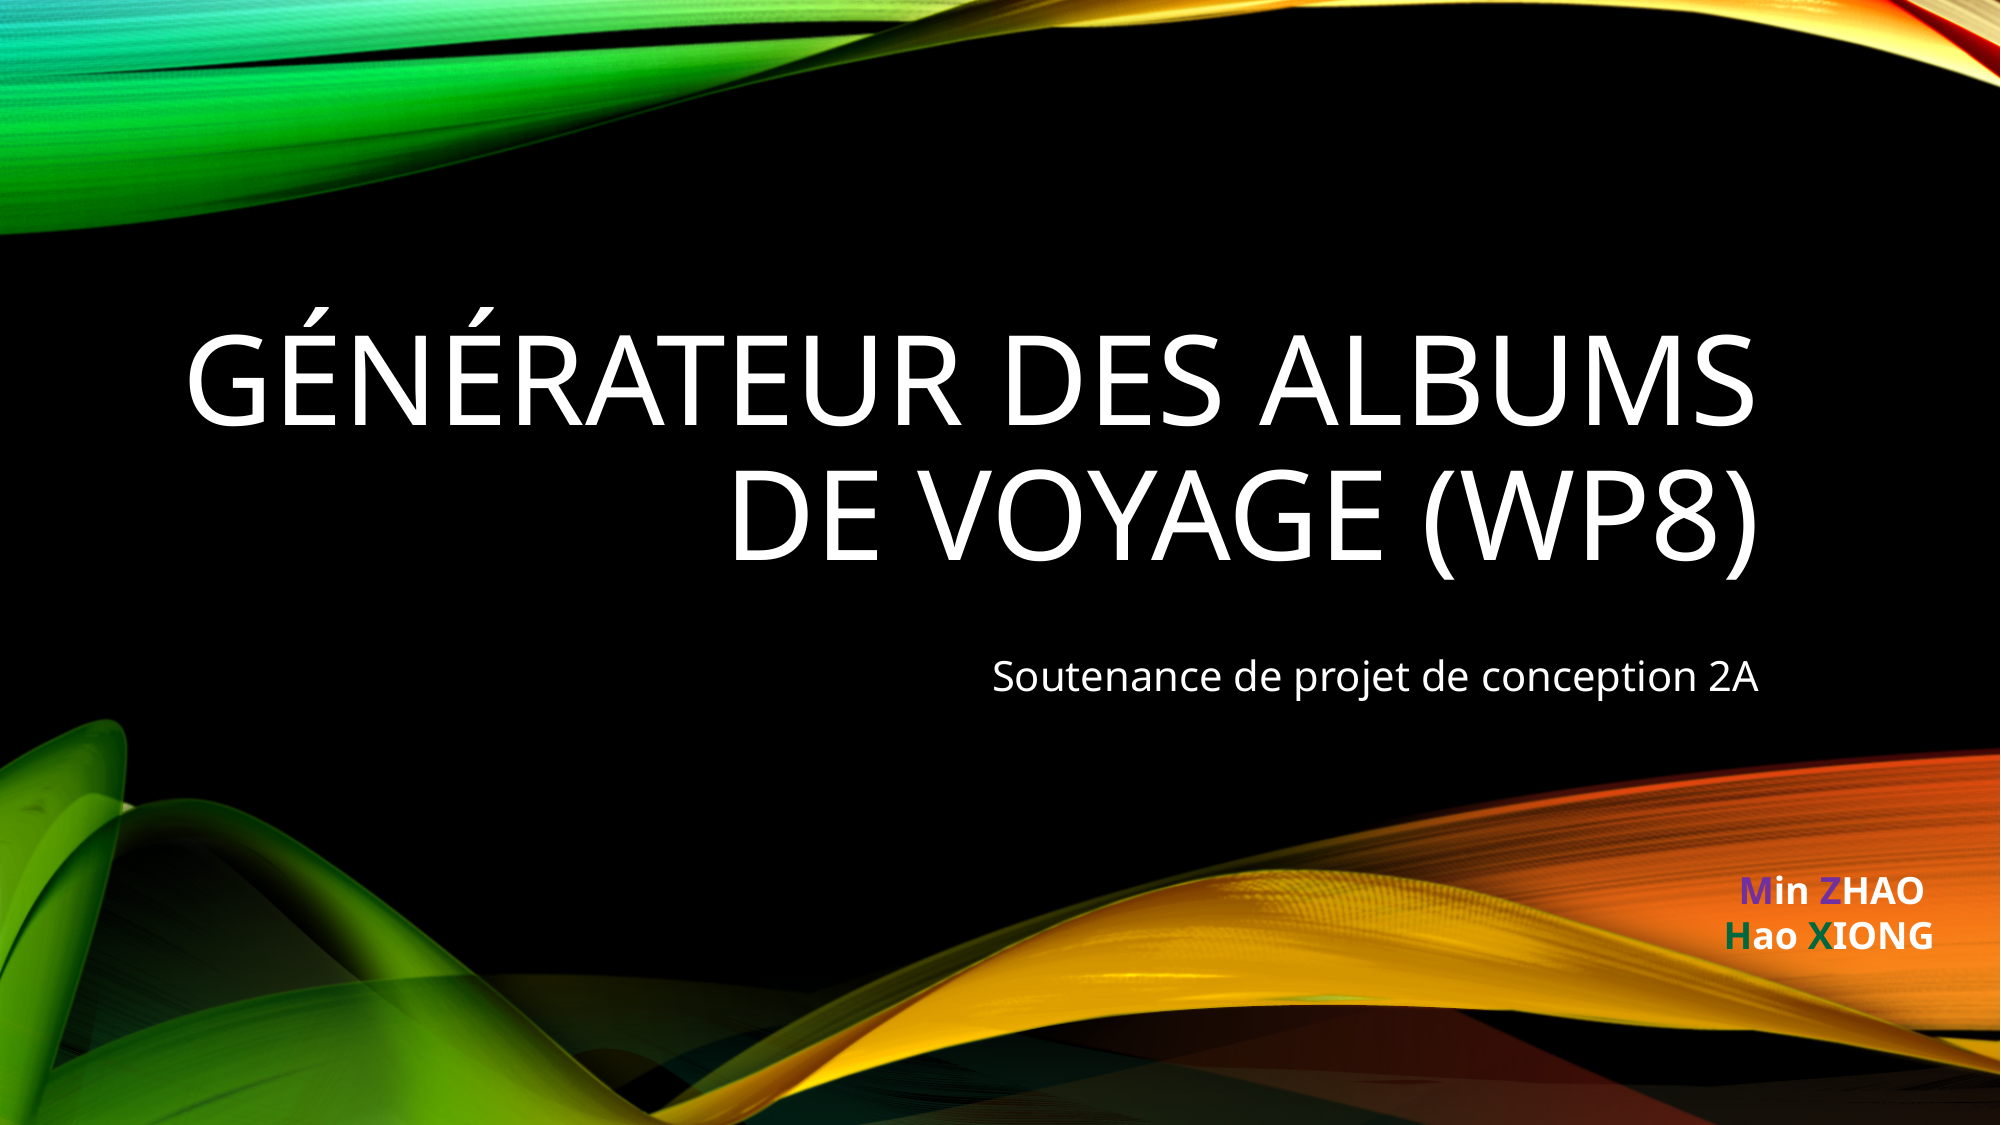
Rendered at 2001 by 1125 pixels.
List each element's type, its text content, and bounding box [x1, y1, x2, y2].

picture [0, 717, 2000, 1125]
title Générateur des albums de voyage (wp8) [124, 295, 1775, 596]
text_box Min ZHAO Hao XIONG [949, 859, 1950, 965]
subtitle Soutenance de projet de conception 2A [745, 648, 1775, 728]
picture [0, 0, 2000, 237]
